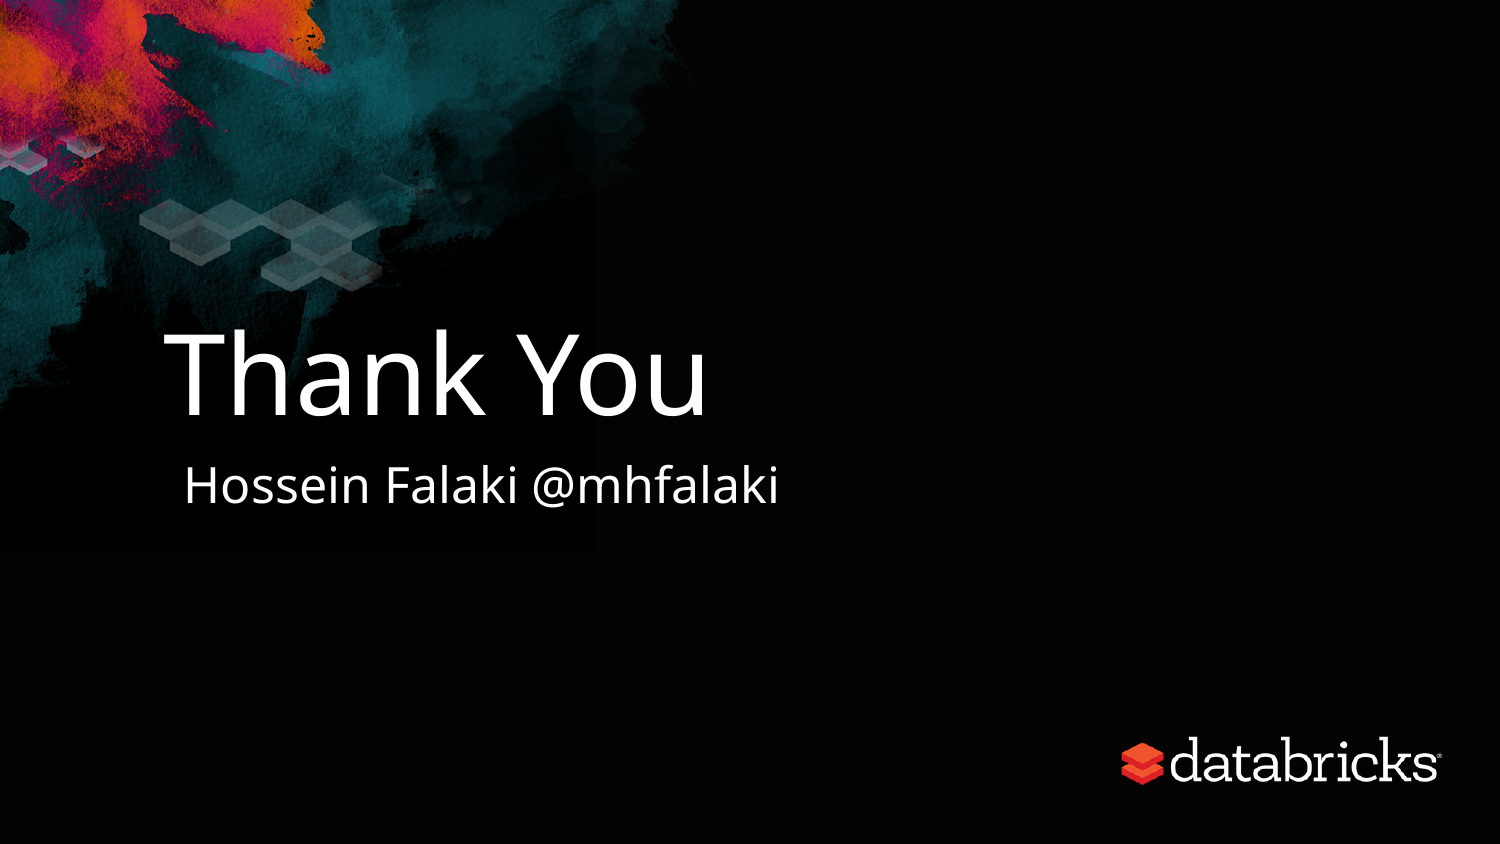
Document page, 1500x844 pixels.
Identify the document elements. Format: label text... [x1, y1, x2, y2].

title Thank You [148, 295, 1418, 501]
list Hossein Falaki @mhfalaki [168, 445, 1211, 556]
picture [0, 0, 1500, 844]
